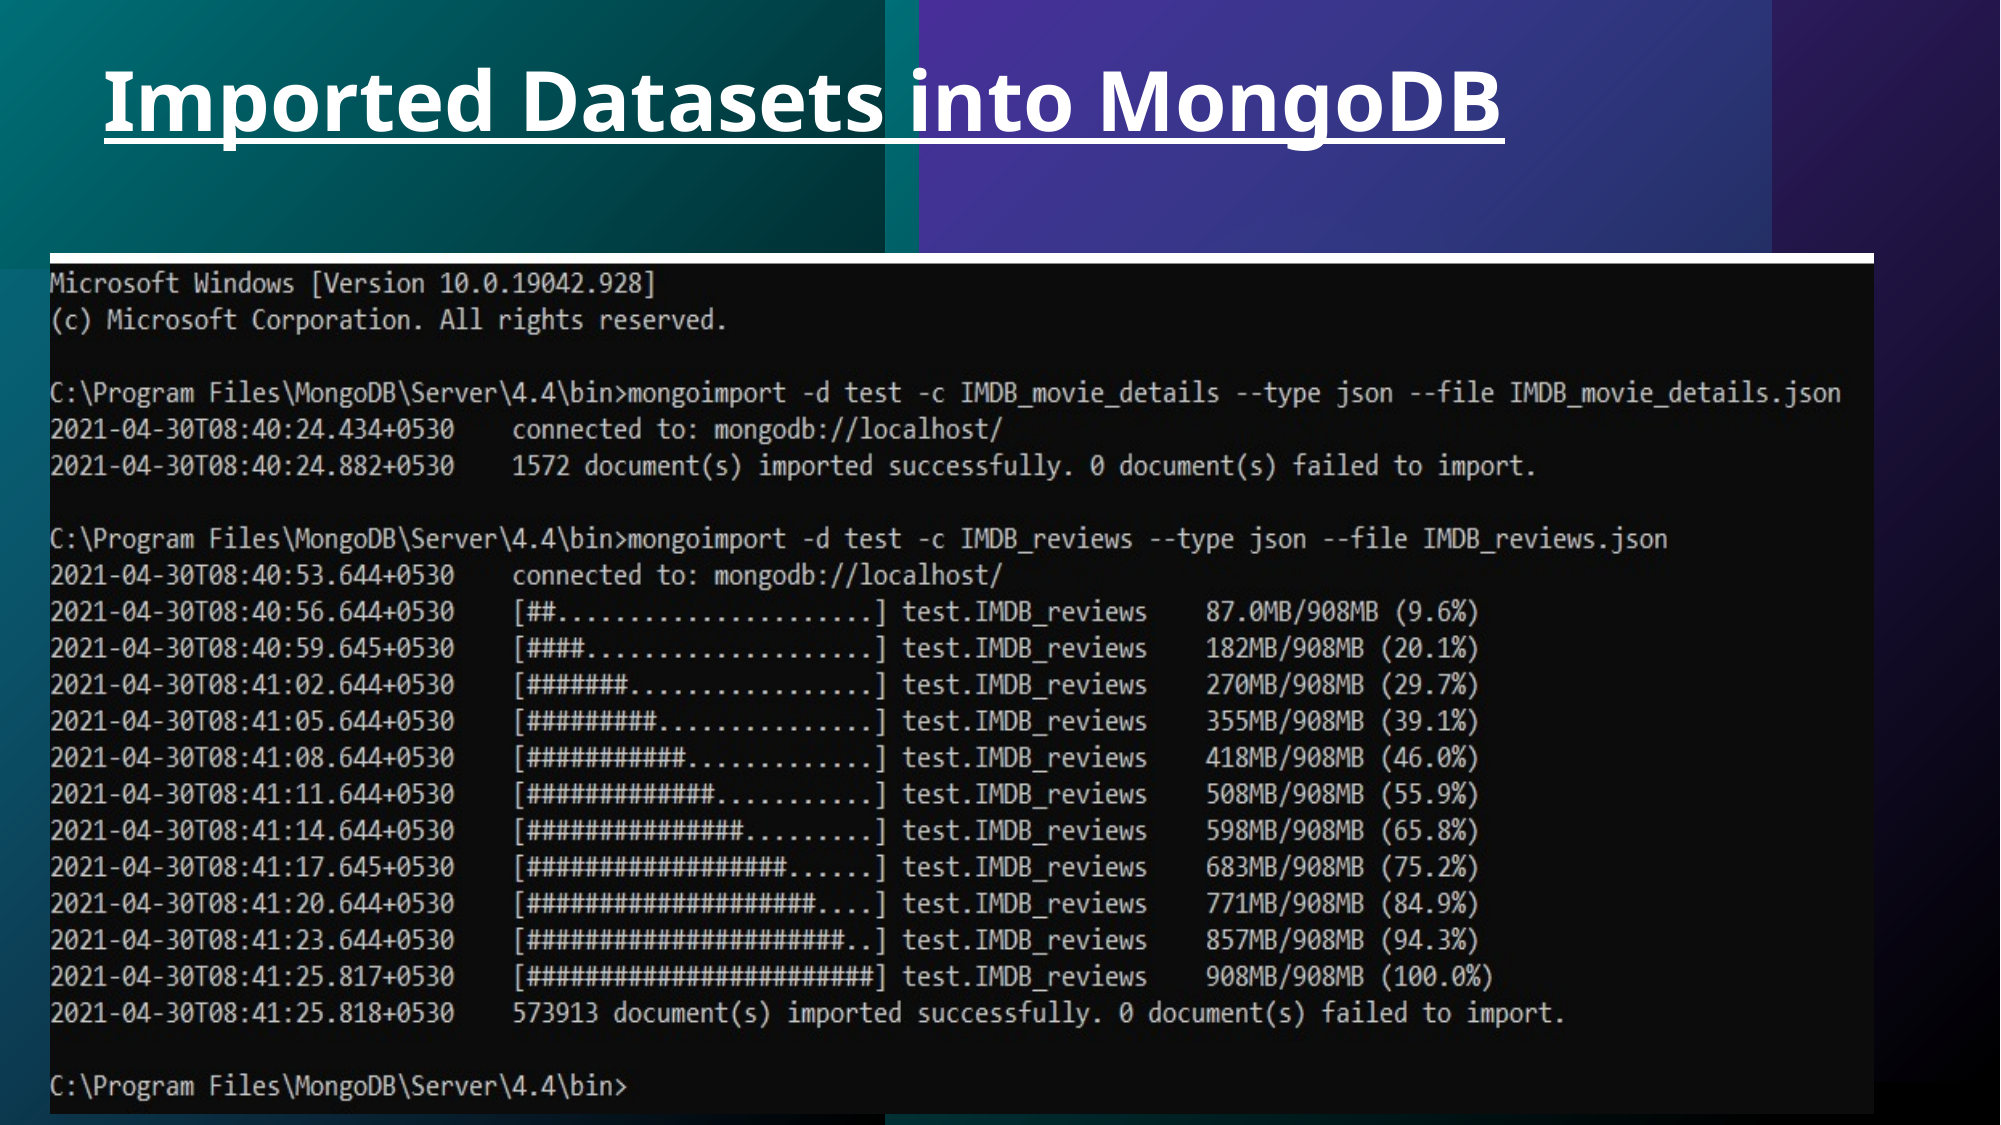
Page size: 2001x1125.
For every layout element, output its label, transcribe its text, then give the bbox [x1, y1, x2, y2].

title Imported Datasets into MongoDB [88, 52, 1910, 166]
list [50, 253, 1874, 1114]
